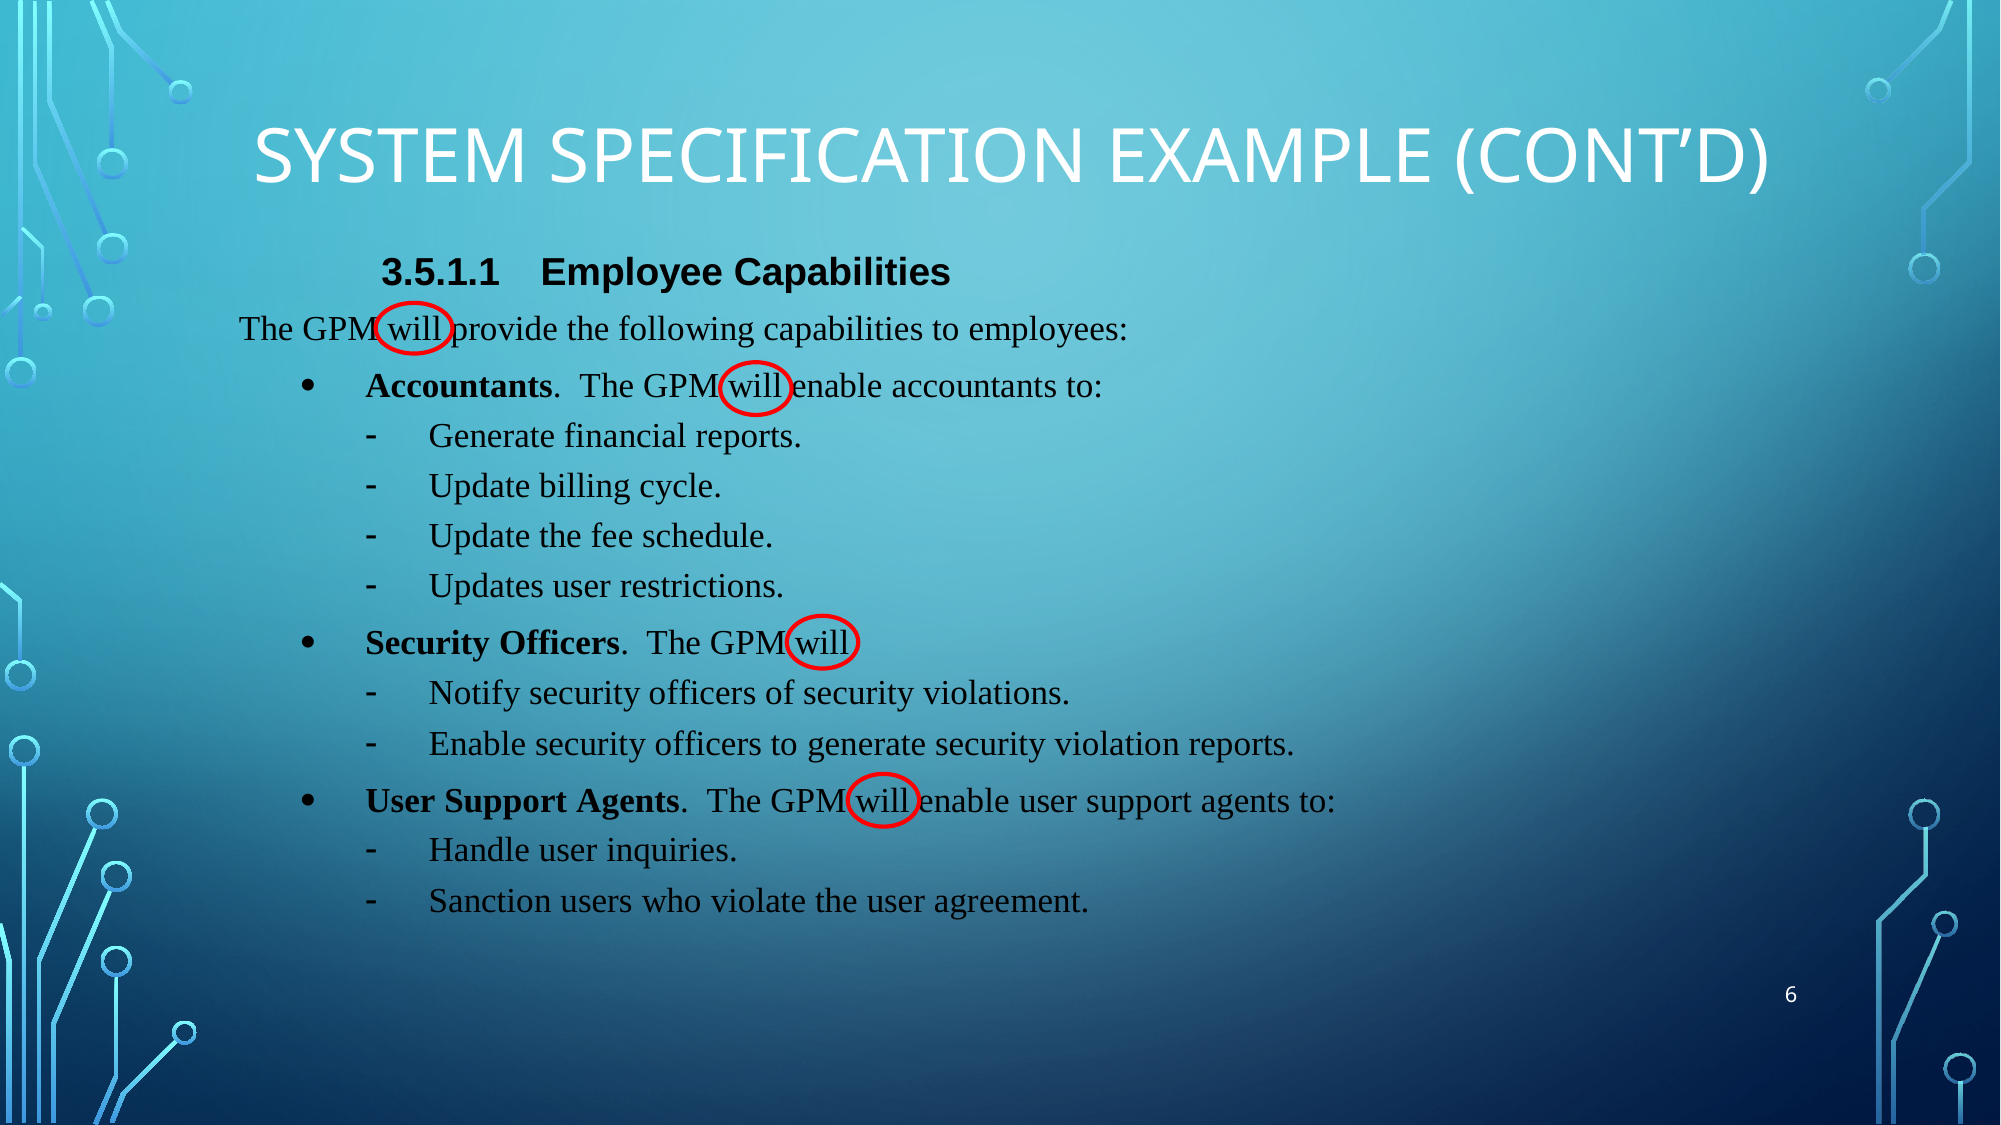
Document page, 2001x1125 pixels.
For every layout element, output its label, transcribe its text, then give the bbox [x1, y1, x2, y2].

slide_number 6 [1685, 965, 1813, 1025]
title System Specification Example (cont’d) [199, 71, 1825, 245]
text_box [238, 225, 1826, 954]
